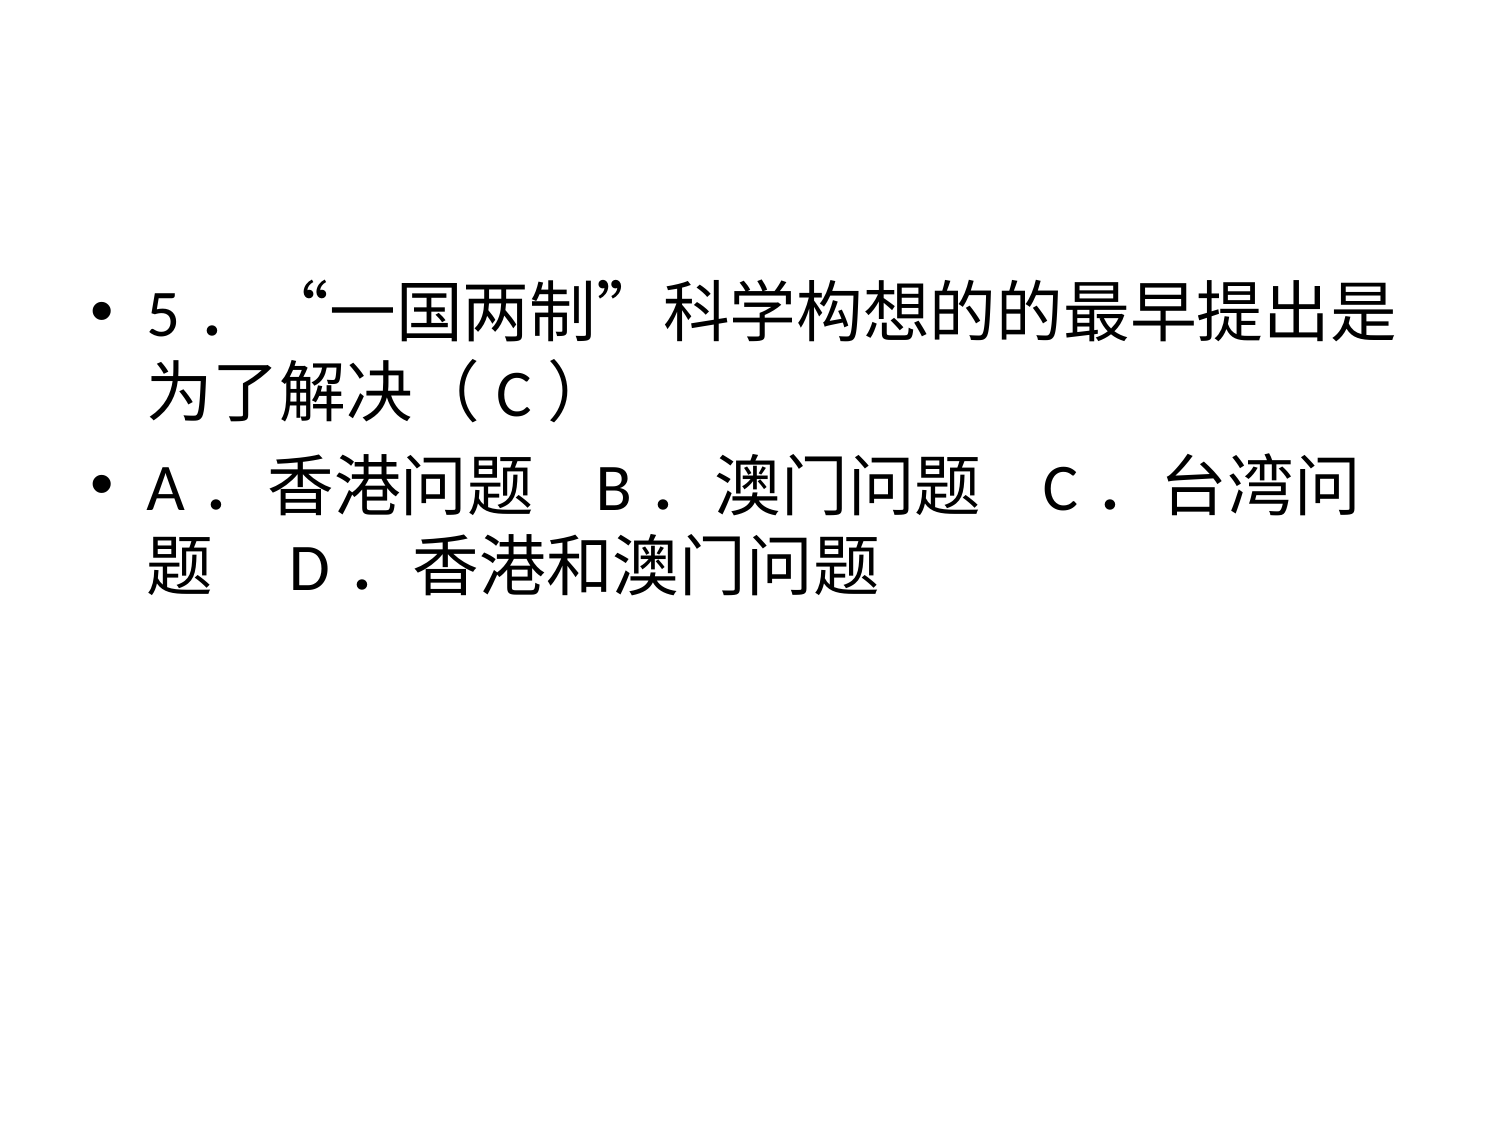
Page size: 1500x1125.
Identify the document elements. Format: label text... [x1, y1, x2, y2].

list 5．“一国两制”科学构想的的最早提出是为了解决（C） A．香港问题 B．澳门问题 C．台湾问题 D．香港和澳门问题 [75, 262, 1425, 1005]
